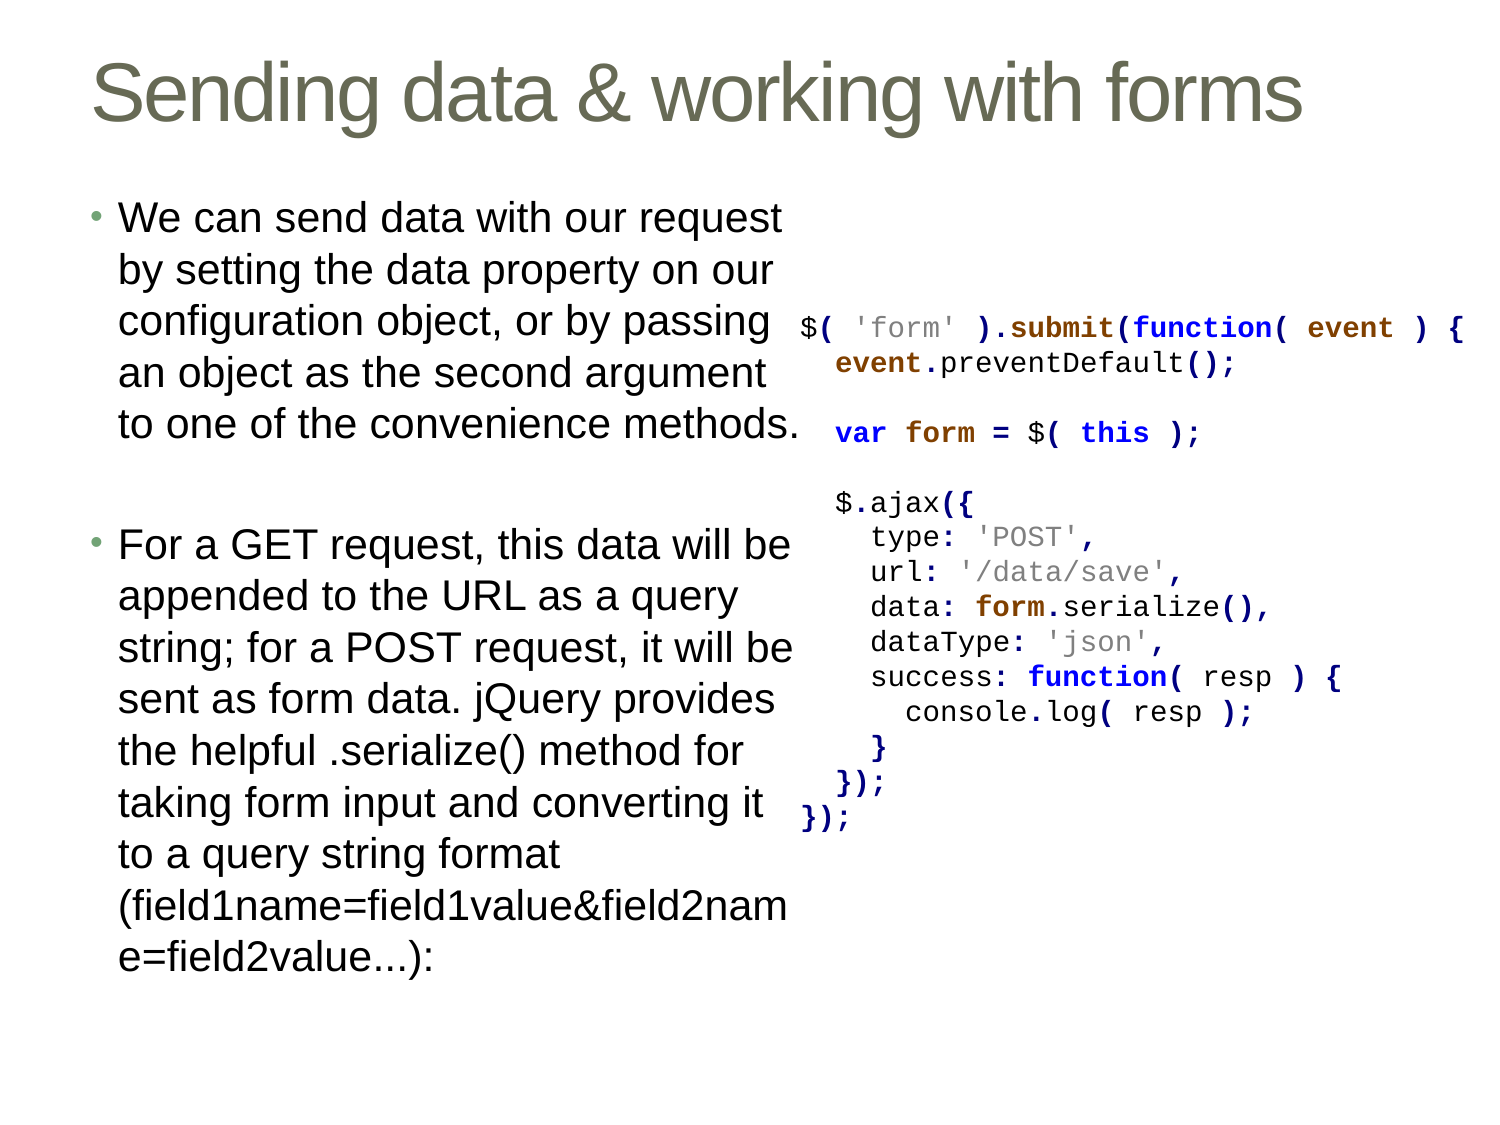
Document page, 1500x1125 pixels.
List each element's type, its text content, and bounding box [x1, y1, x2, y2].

text_box $( 'form' ).submit(function( event ) { event.preventDefault(); var form = $( this ); $.ajax({ type: 'POST', url: '/data/save', data: form.serialize(), dataType: 'json', success: function( resp ) { console.log( resp ); } }); }); [785, 300, 1500, 840]
list We can send data with our request by setting the data property on our configuration object, or by passing an object as the second argument to one of the convenience methods. For a GET request, this data will be appended to the URL as a query string; for a POST request, it will be sent as form data. jQuery provides the helpful .serialize() method for taking form input and converting it to a query string format (field1name=field1value&field2name=field2value...): [75, 182, 821, 1071]
title Sending data & working with forms [75, 7, 1425, 170]
